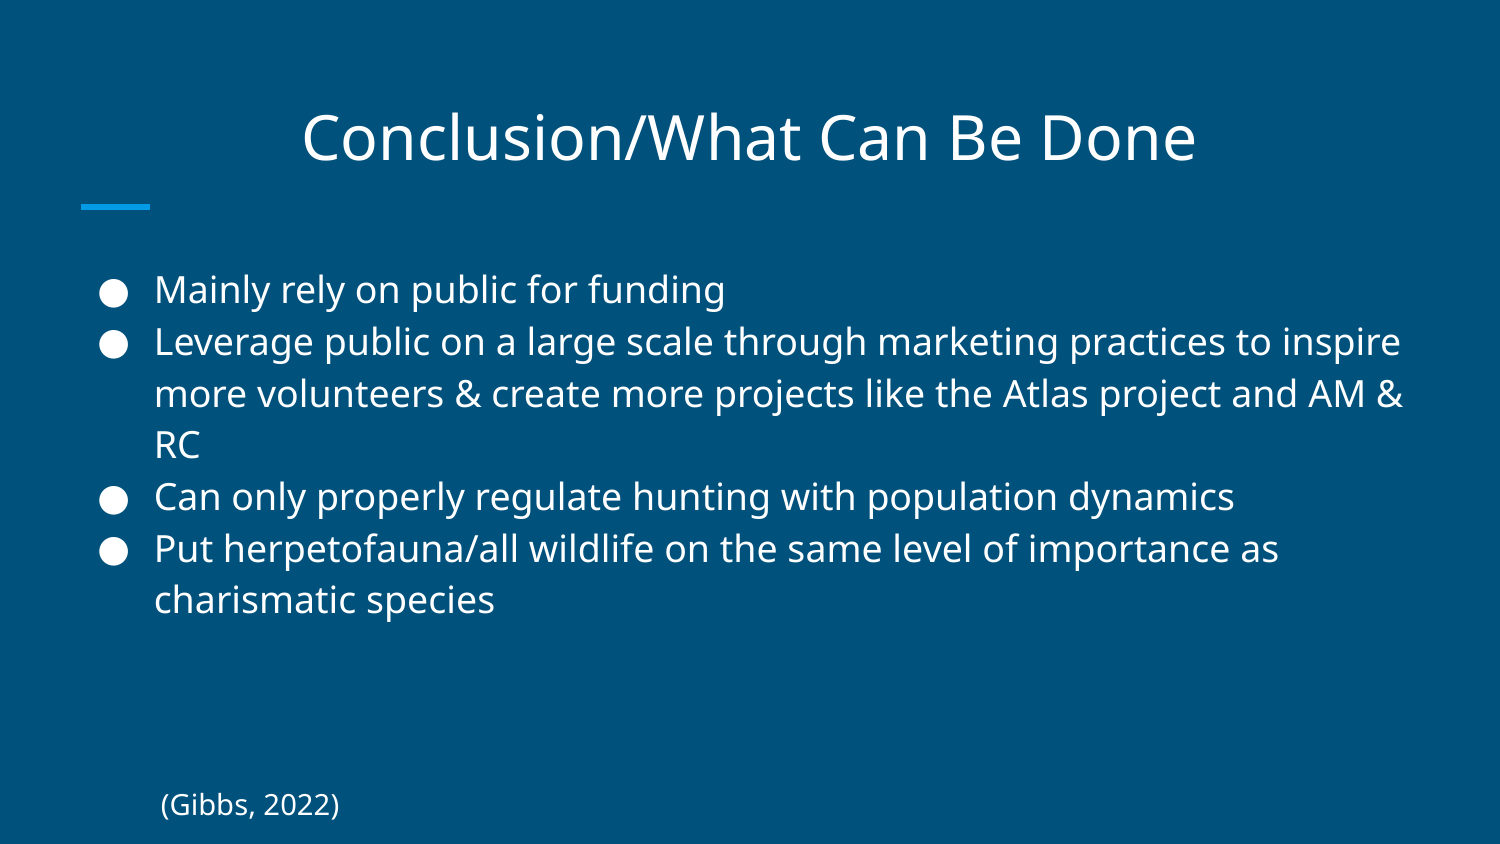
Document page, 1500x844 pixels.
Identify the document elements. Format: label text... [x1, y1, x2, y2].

list Mainly rely on public for funding Leverage public on a large scale through marketing practices to inspire more volunteers & create more projects like the Atlas project and AM & RC Can only properly regulate hunting with population dynamics Put herpetofauna/all wildlife on the same level of importance as charismatic species [63, 244, 1437, 750]
title Conclusion/What Can Be Done [63, 75, 1437, 188]
text_box (Gibbs, 2022) [145, 770, 369, 836]
